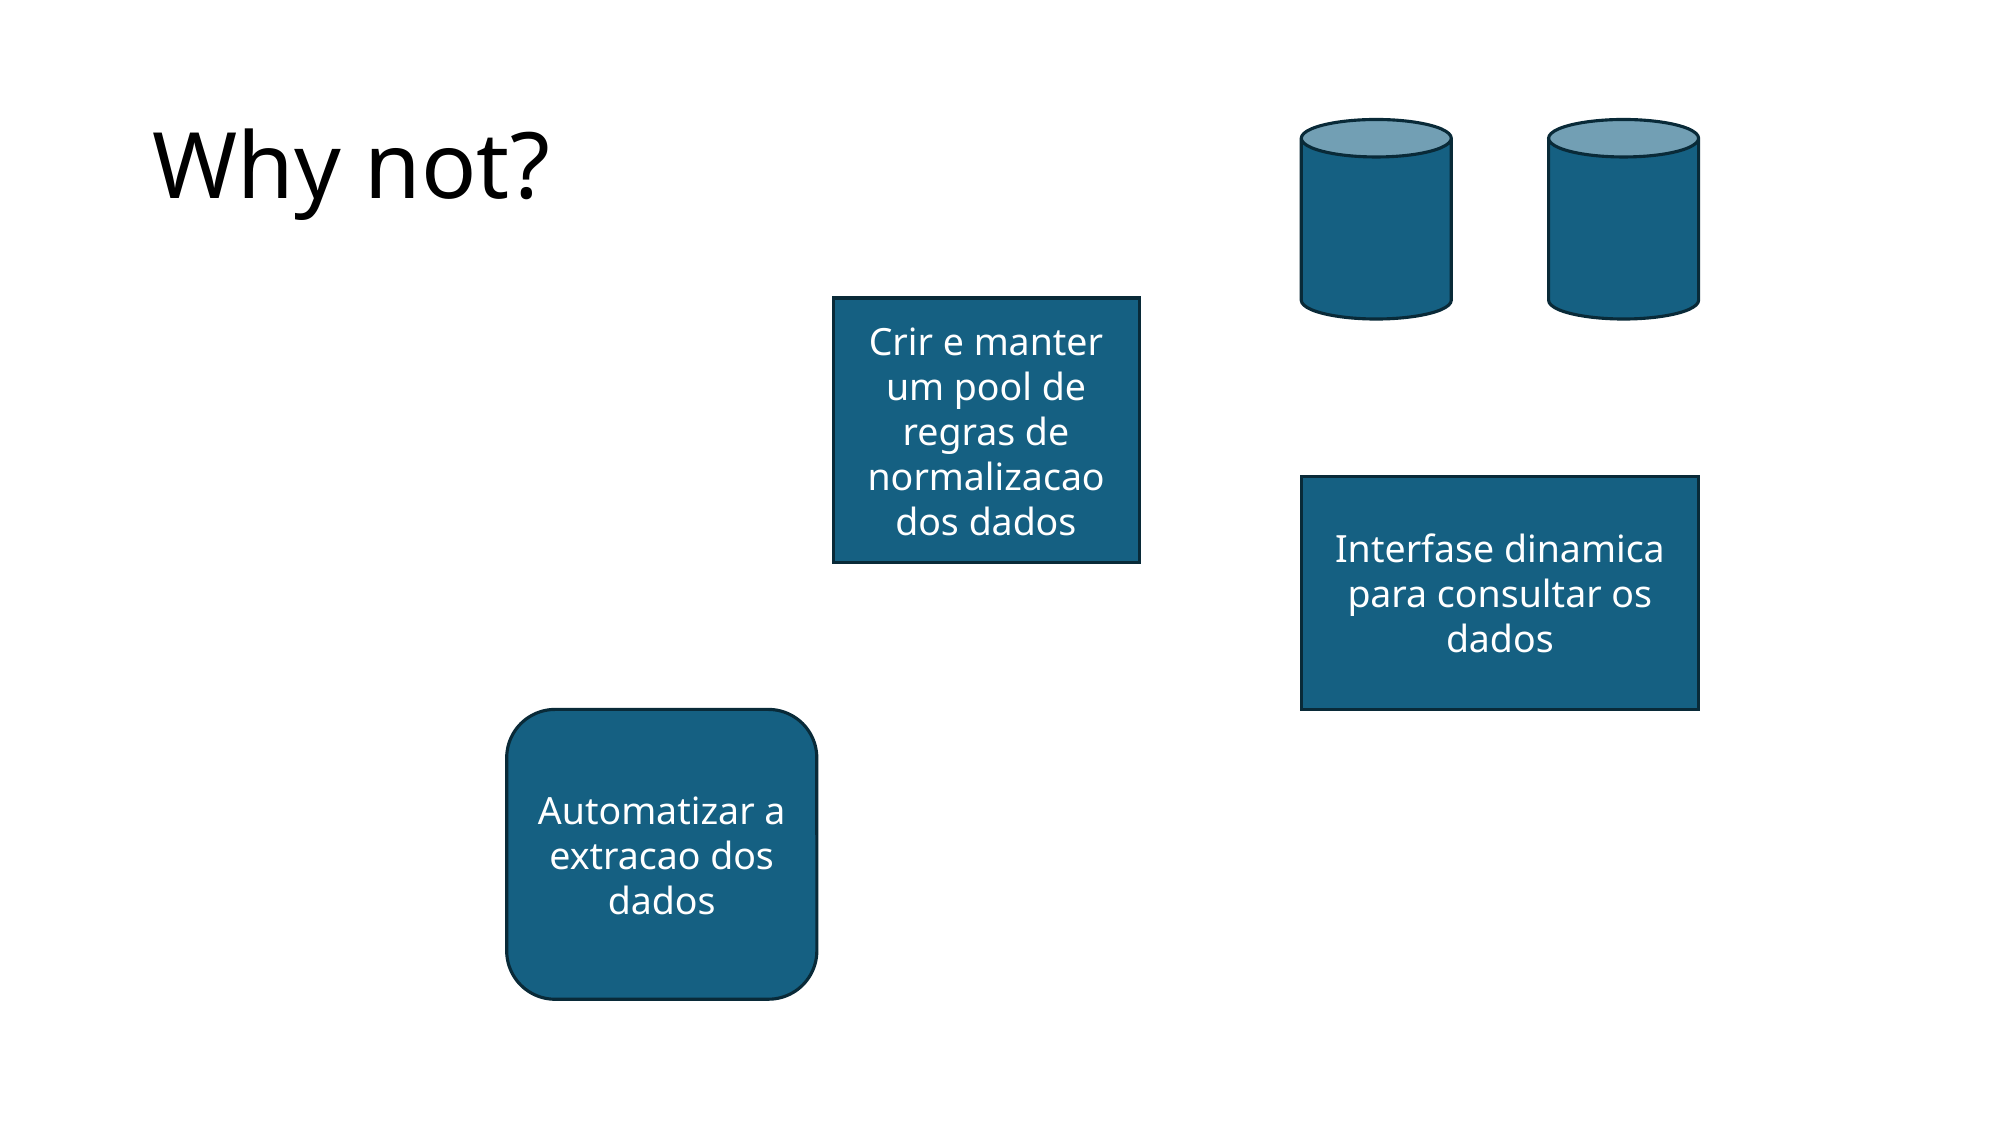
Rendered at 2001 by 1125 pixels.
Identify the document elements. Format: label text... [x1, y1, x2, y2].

text_box Automatizar a extracao dos dados [505, 707, 819, 1001]
text_box [1299, 117, 1453, 321]
text_box Crir e manter um pool de regras de normalizacao dos dados [832, 296, 1141, 564]
text_box [1546, 117, 1701, 321]
text_box Interfase dinamica para consultar os dados [1300, 475, 1700, 711]
title Why not? [137, 59, 1863, 278]
